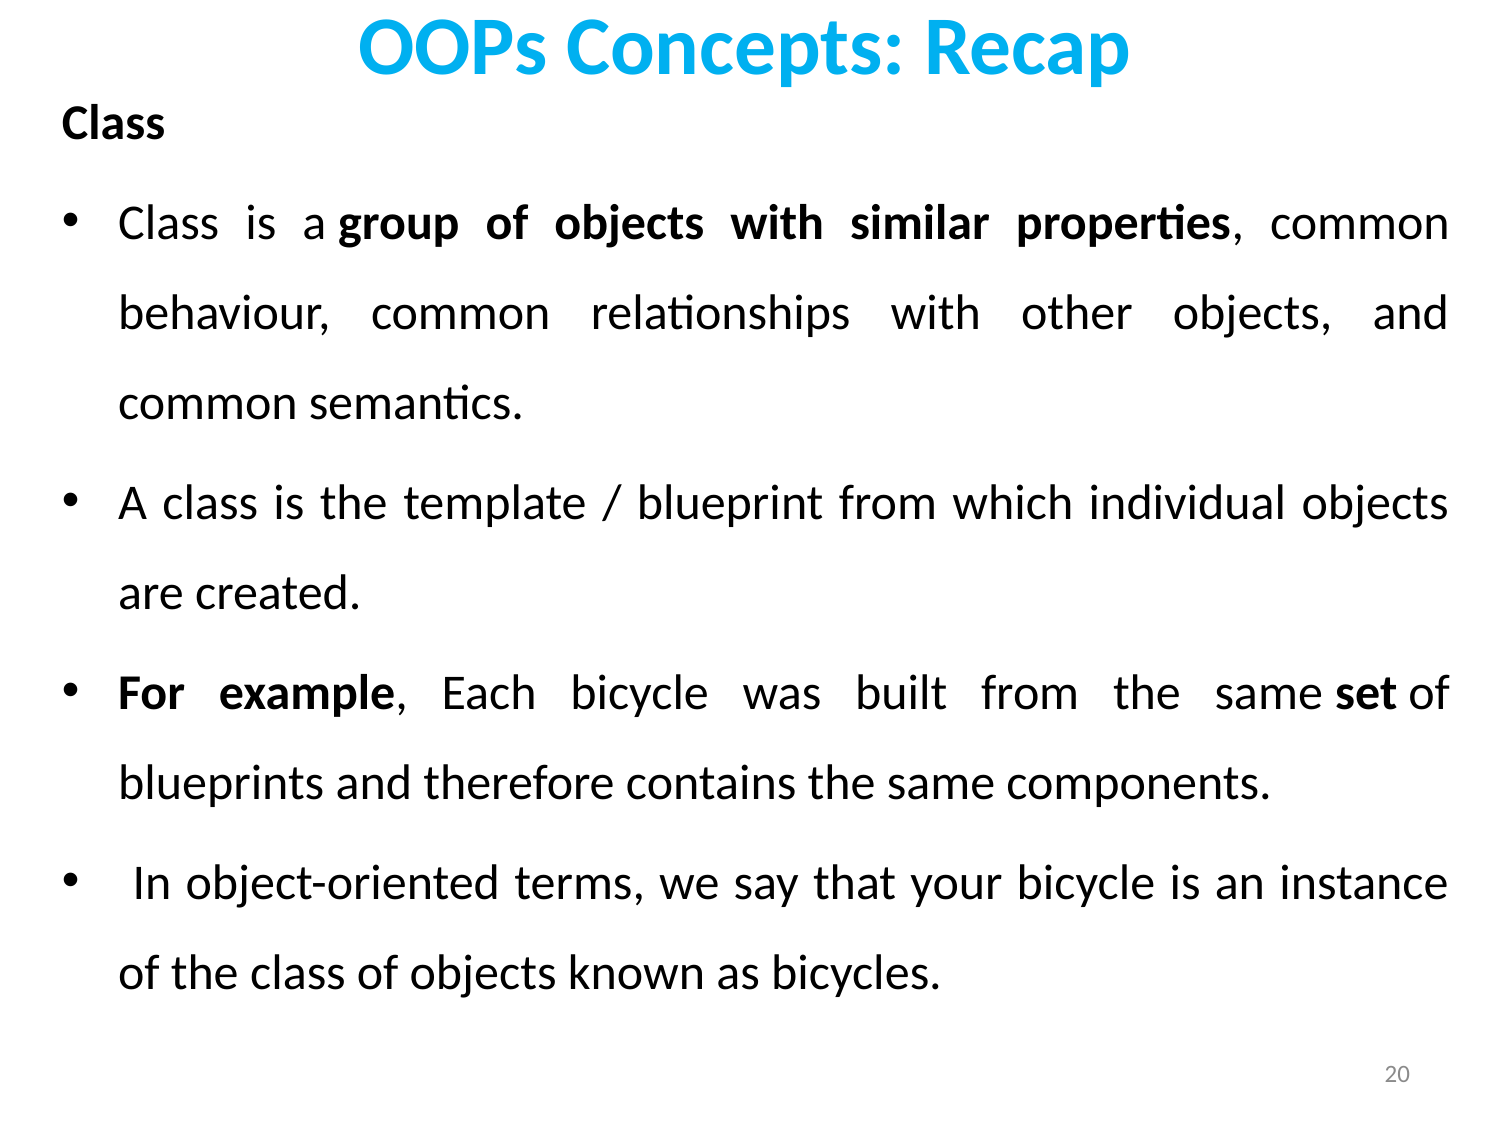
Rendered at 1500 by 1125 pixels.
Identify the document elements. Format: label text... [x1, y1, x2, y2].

list Class Class is a group of objects with similar properties, common behaviour, common relationships with other objects, and common semantics. A class is the template / blueprint from which individual objects are created. For example, Each bicycle was built from the same set of blueprints and therefore contains the same components. In object-oriented terms, we say that your bicycle is an instance of the class of objects known as bicycles. [46, 81, 1466, 1055]
title OOPs Concepts: Recap [70, 0, 1421, 81]
slide_number 20 [1074, 1042, 1425, 1103]
